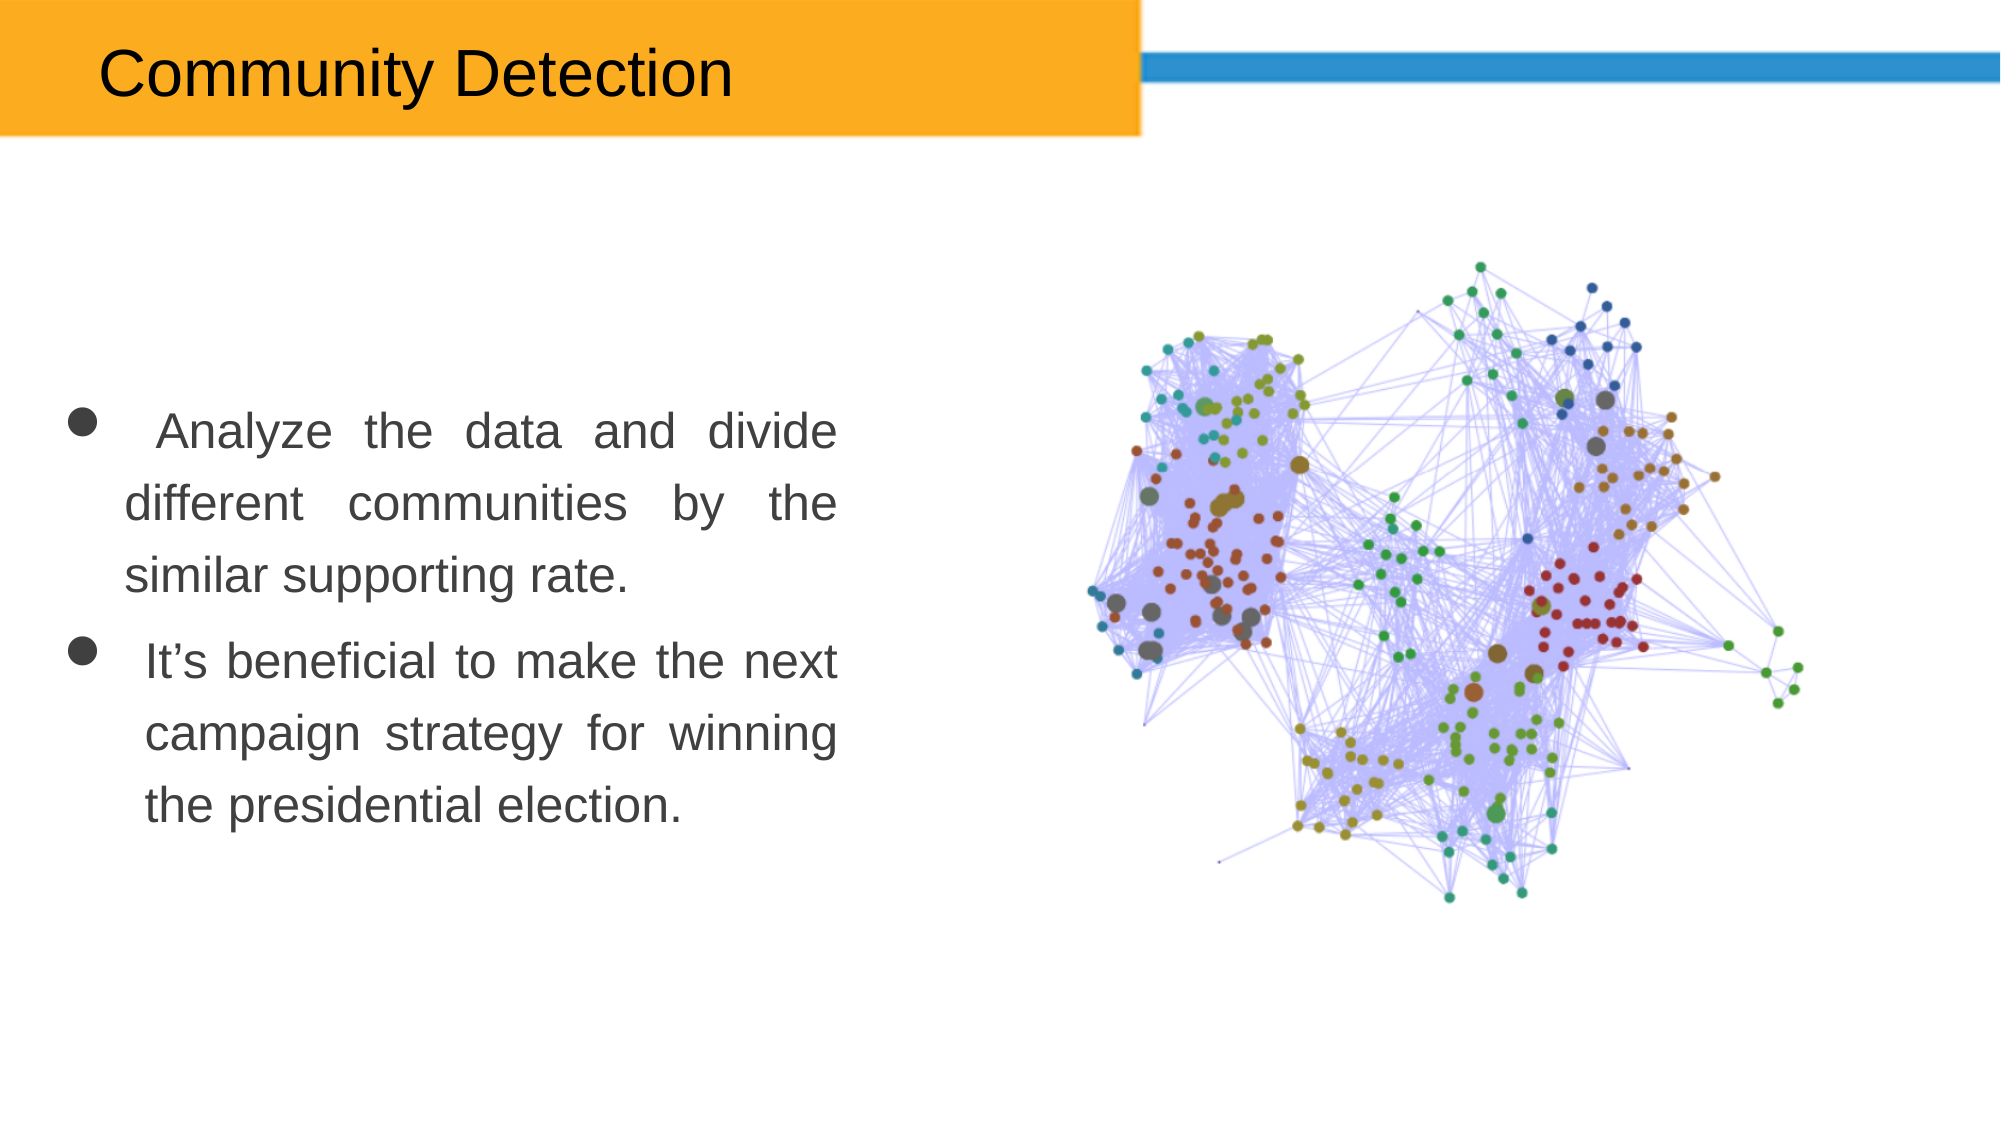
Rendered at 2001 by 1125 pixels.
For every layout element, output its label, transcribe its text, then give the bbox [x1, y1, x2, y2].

list Analyze the data and divide different communities by the similar supporting rate. It’s beneficial to make the next campaign strategy for winning the presidential election. [48, 379, 854, 894]
text_box Community Detection [83, 22, 751, 118]
picture [0, 0, 2001, 1125]
